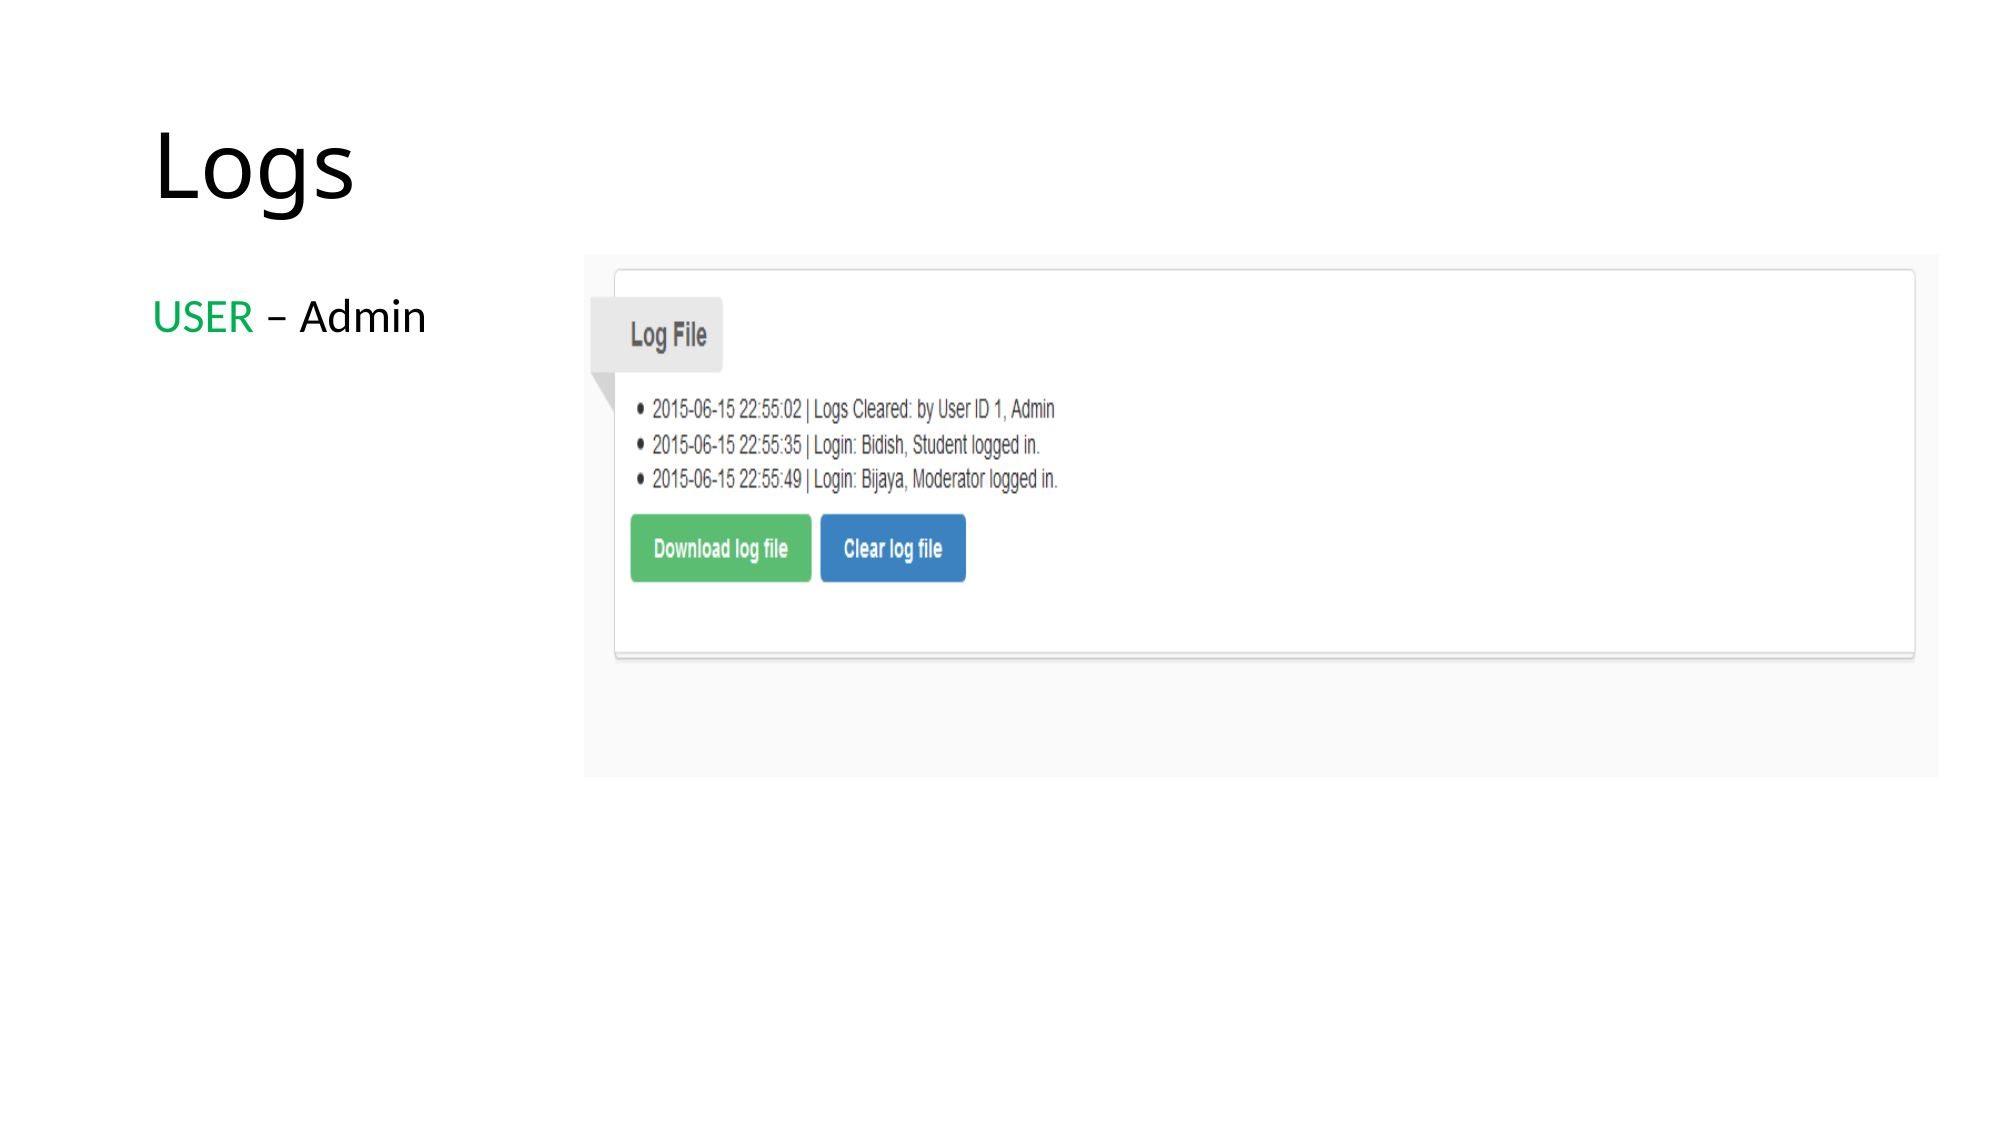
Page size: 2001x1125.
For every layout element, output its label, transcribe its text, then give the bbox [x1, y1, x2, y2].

picture [584, 254, 1939, 777]
title Logs [137, 59, 1863, 277]
text_box USER – Admin [137, 277, 584, 522]
